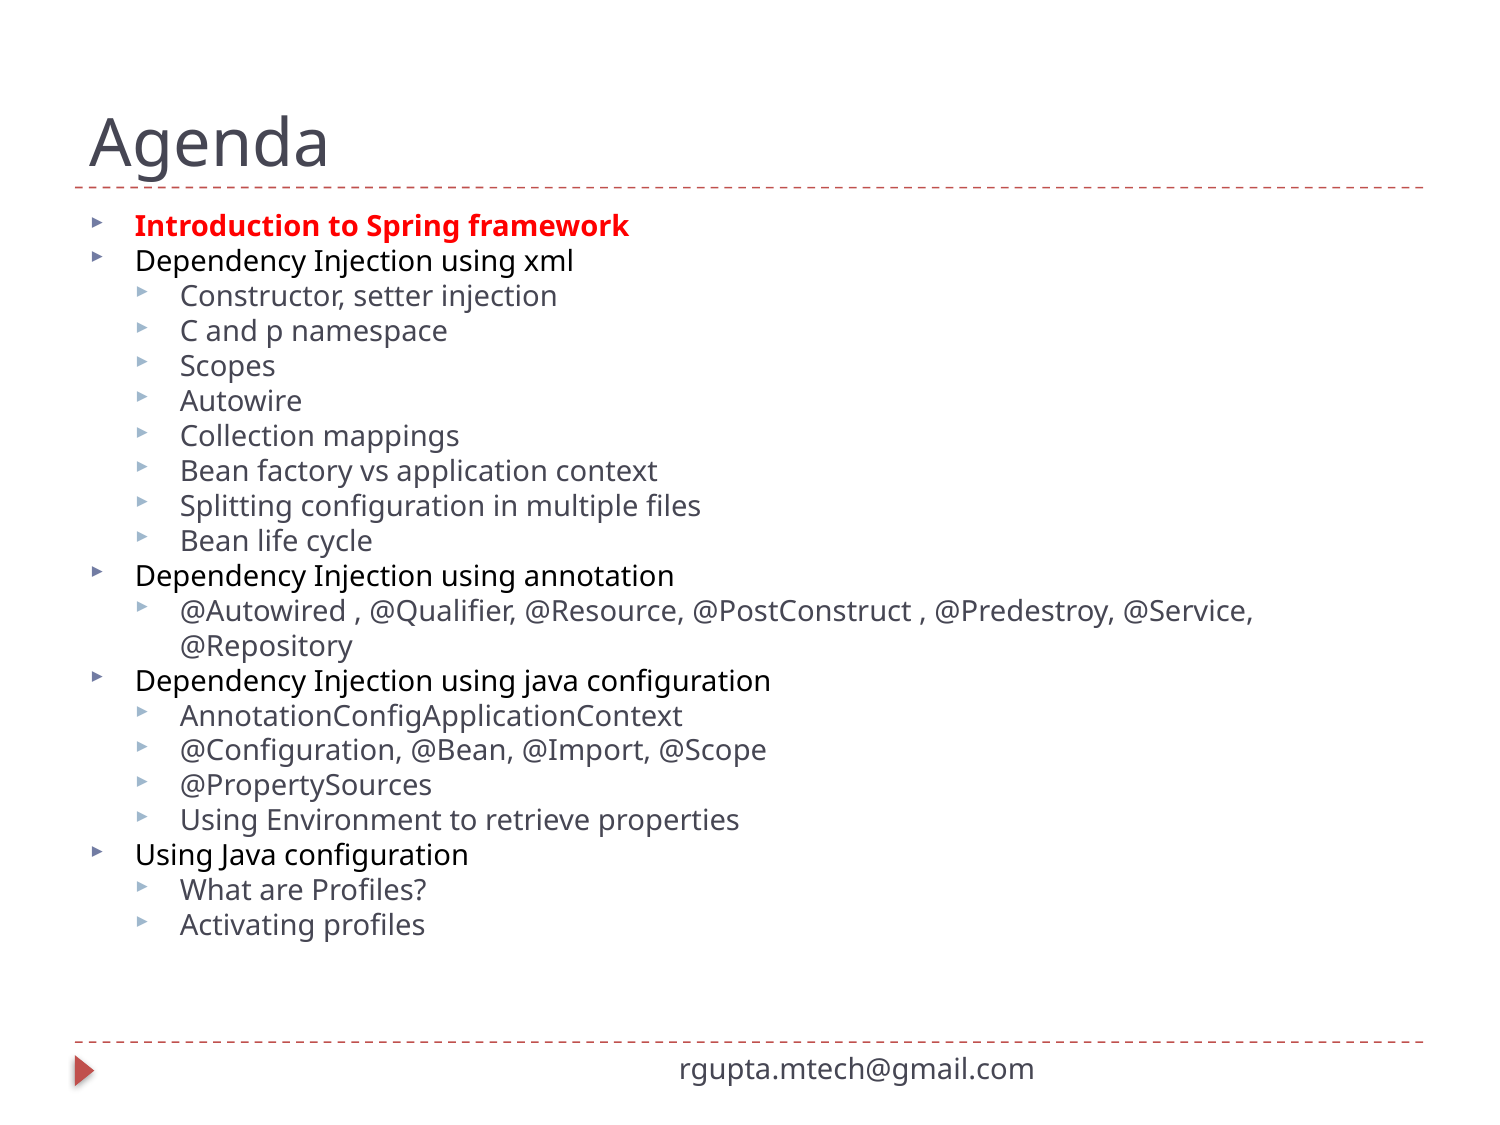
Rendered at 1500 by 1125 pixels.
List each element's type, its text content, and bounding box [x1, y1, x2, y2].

text_box Agenda [74, 24, 1425, 188]
text_box [773, 199, 1425, 1009]
text_box rgupta.mtech@gmail.com [475, 1042, 1051, 1103]
text_box Introduction to Spring framework Dependency Injection using xml Constructor, setter injection C and p namespace Scopes Autowire Collection mappings Bean factory vs application context Splitting configuration in multiple files Bean life cycle Dependency Injection using annotation @Autowired , @Qualifier, @Resource, @PostConstruct , @Predestroy, @Service, @Repository Dependency Injection using java configuration AnnotationConfigApplicationContext @Configuration, @Bean, @Import, @Scope @PropertySources Using Environment to retrieve properties Using Java configuration What are Profiles? Activating profiles [75, 199, 1418, 1010]
